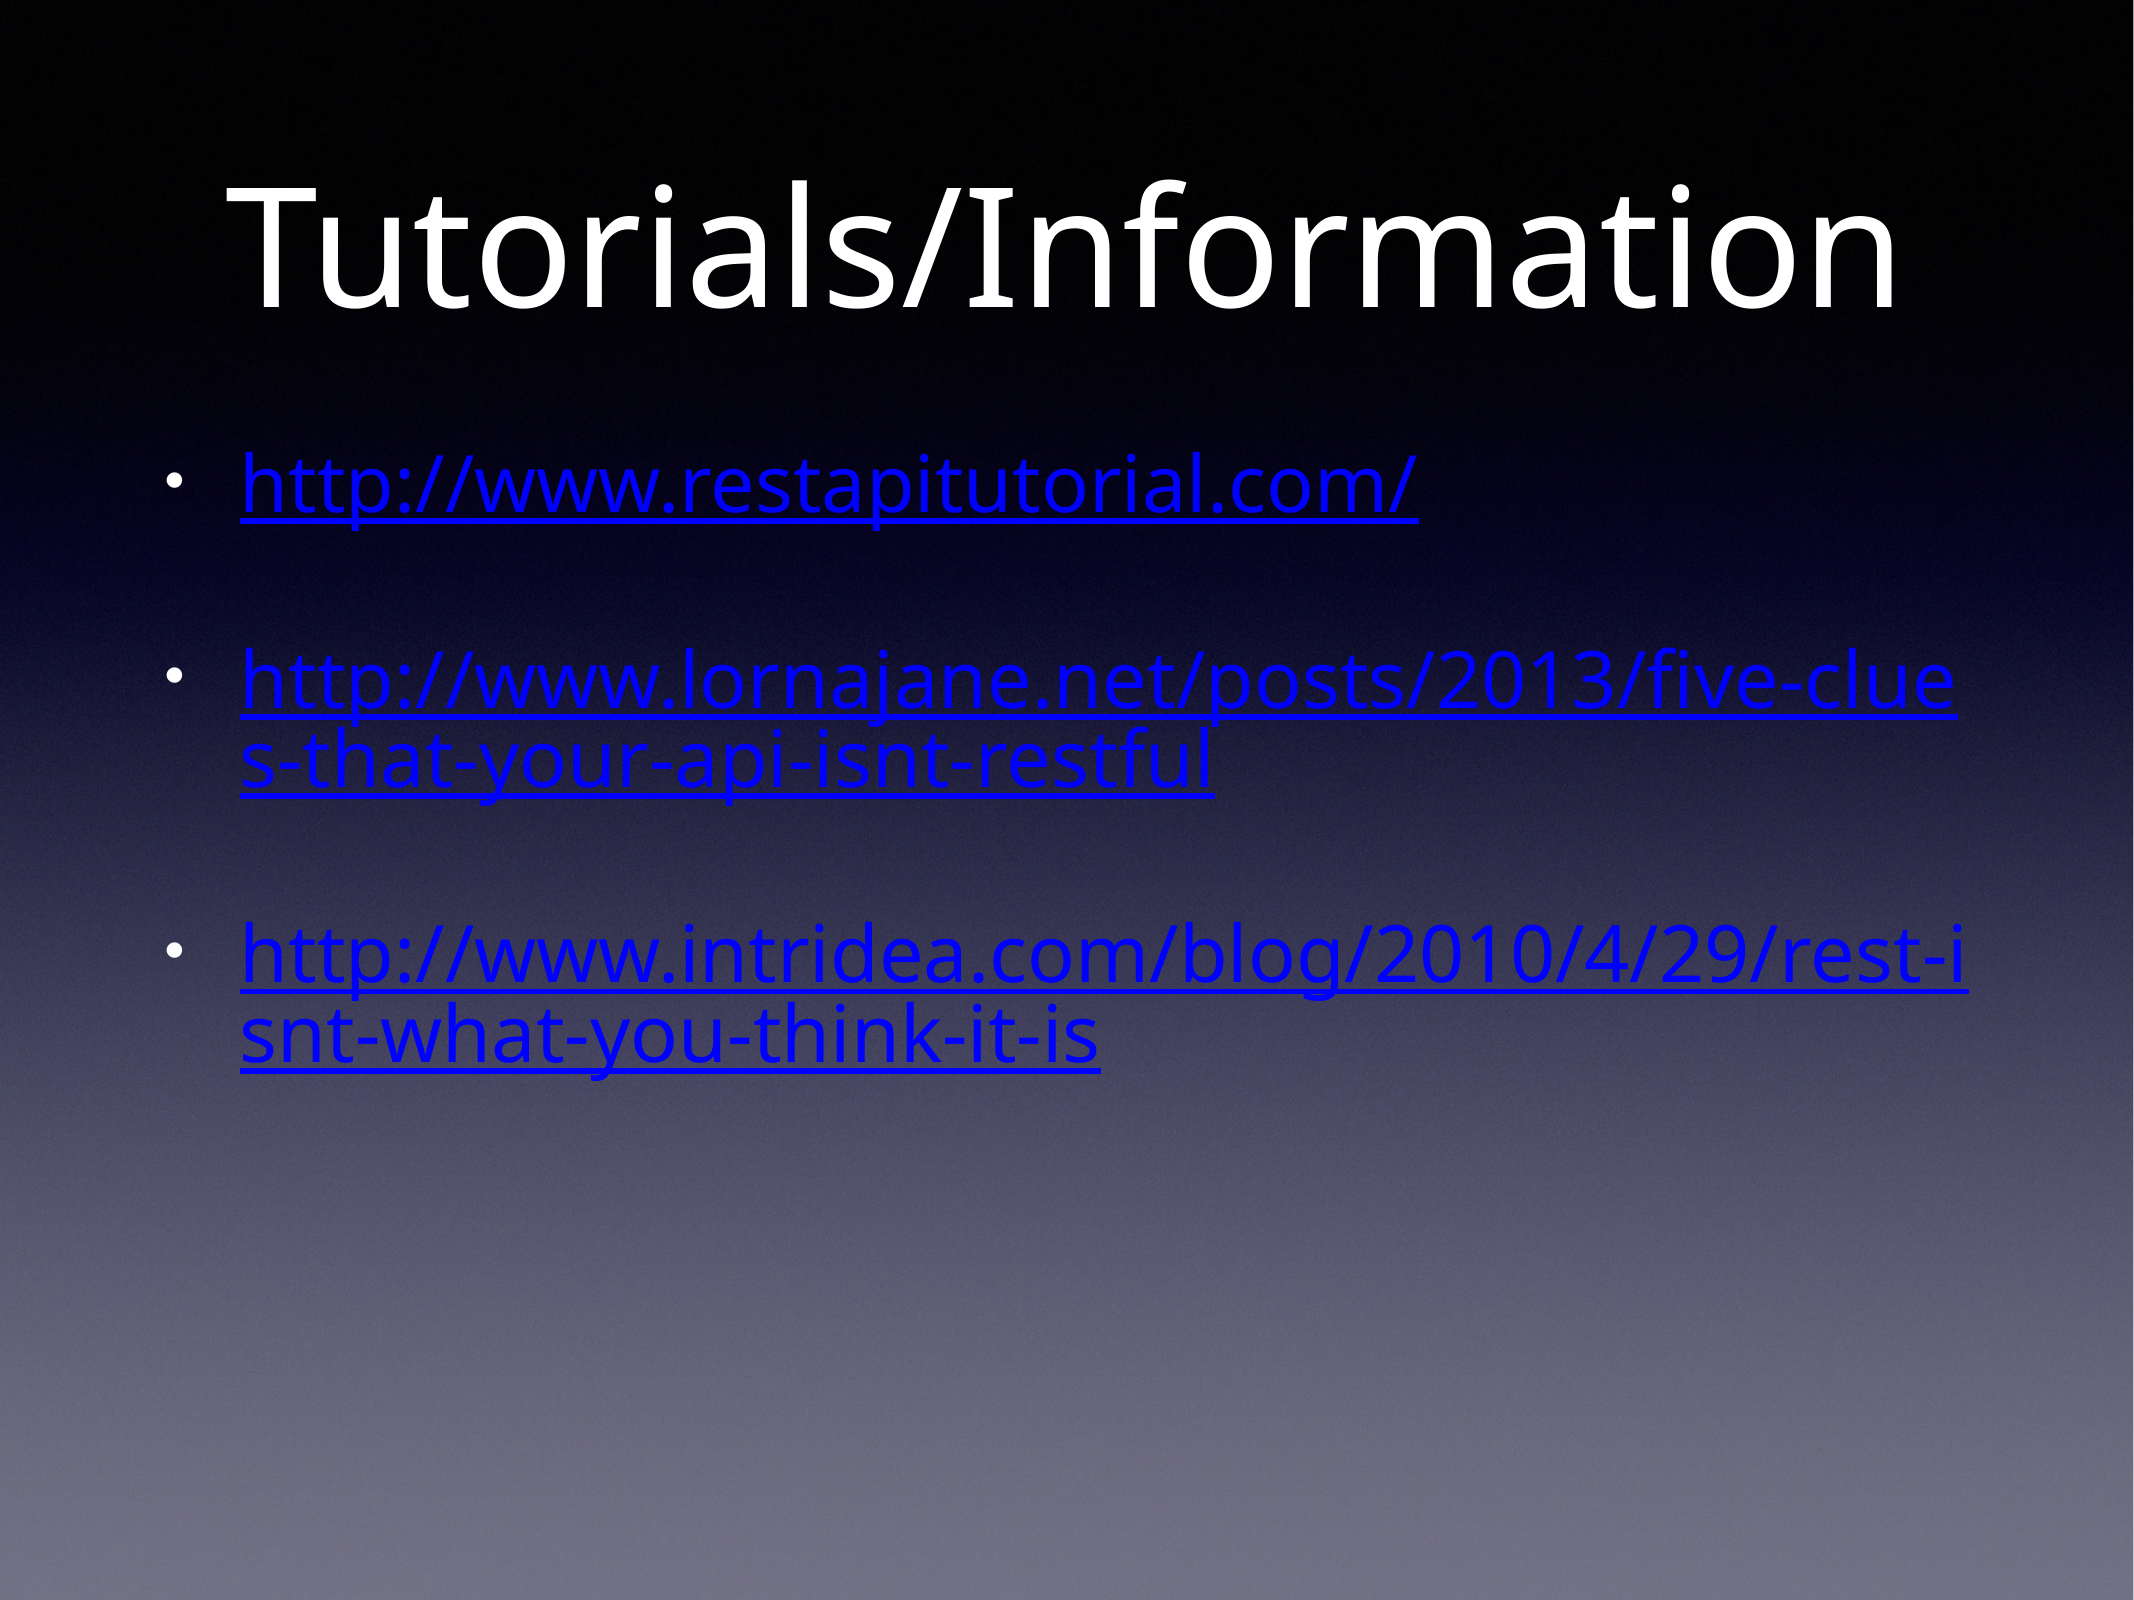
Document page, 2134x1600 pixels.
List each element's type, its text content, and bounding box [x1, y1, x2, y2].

list http://www.restapitutorial.com/ http://www.lornajane.net/posts/2013/five-clues-that-your-api-isnt-restful http://www.intridea.com/blog/2010/4/29/rest-isnt-what-you-think-it-is [155, 424, 1978, 1457]
picture [0, 0, 2134, 1600]
title Tutorials/Information [155, 66, 1978, 416]
